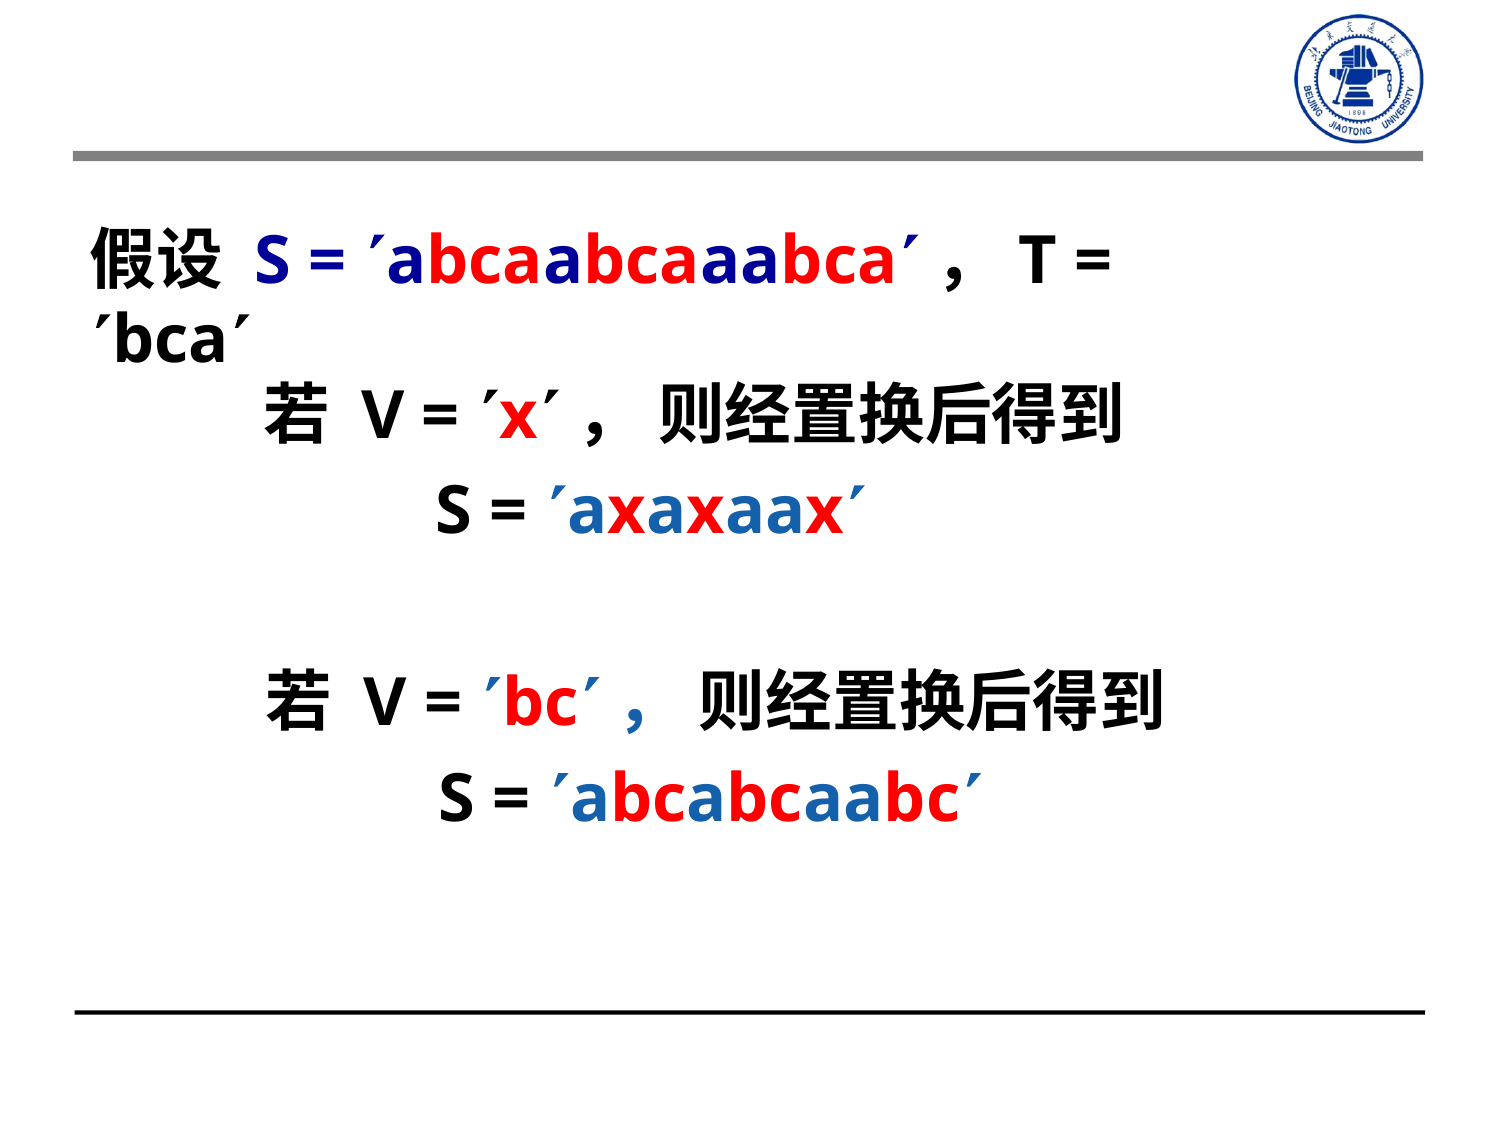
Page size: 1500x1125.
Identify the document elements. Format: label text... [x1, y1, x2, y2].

text_box 若 V = x， 则经置换后得到 S = axaxaax [248, 348, 1141, 555]
picture [1294, 14, 1424, 144]
text_box 若 V = bc， 则经置换后得到 S = abcabcaabc [250, 635, 1181, 843]
text_box 假设 S = abcaabcaaabca，T = bca [75, 208, 1295, 384]
